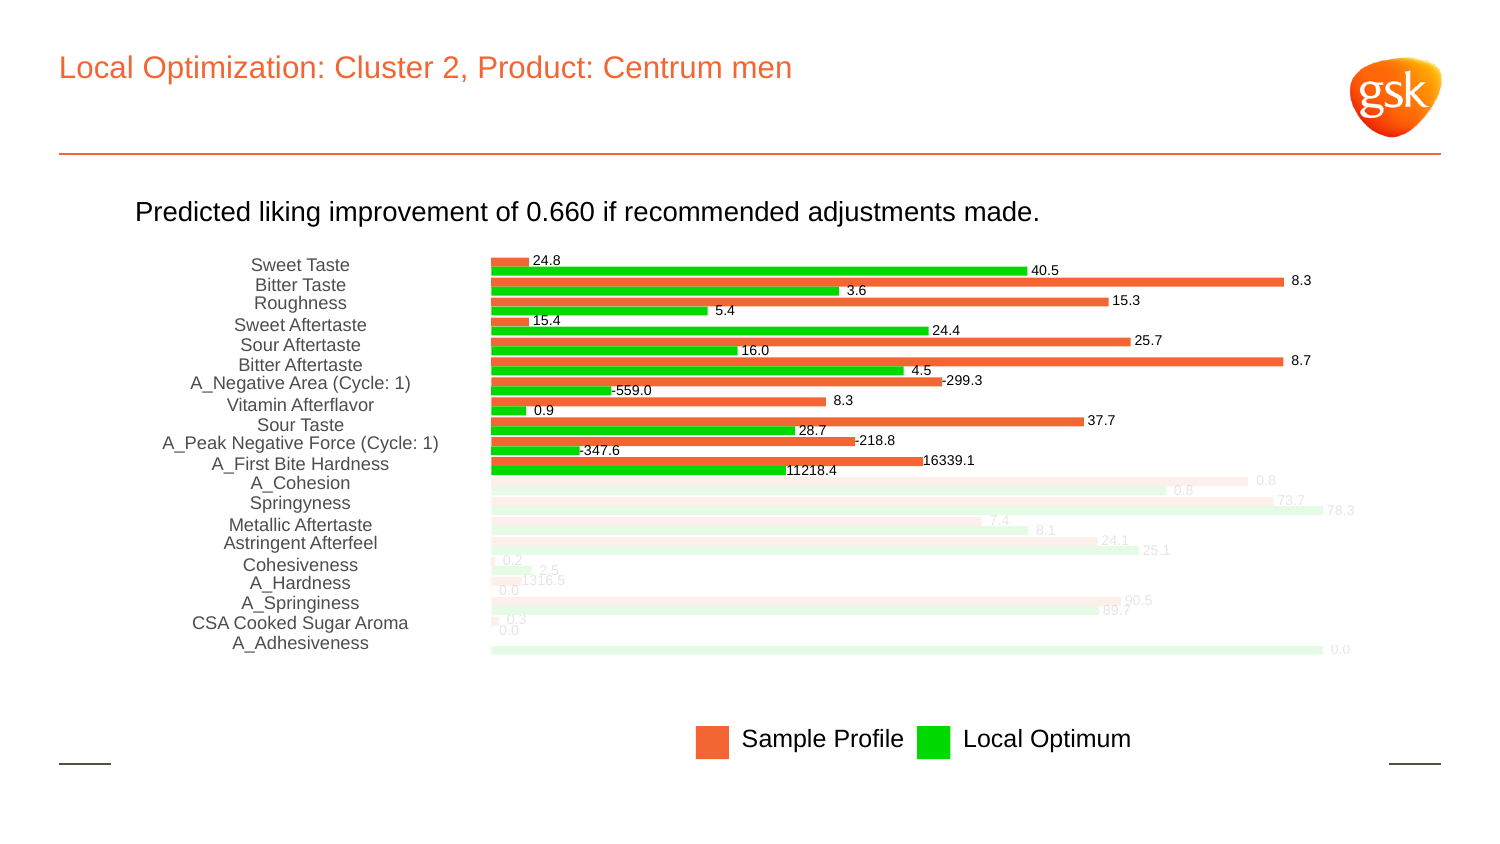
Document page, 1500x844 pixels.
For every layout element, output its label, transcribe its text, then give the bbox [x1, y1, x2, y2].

title Local Optimization: Cluster 2, Product: Centrum men [58, 47, 1302, 86]
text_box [112, 194, 1388, 796]
picture [1333, 38, 1457, 157]
